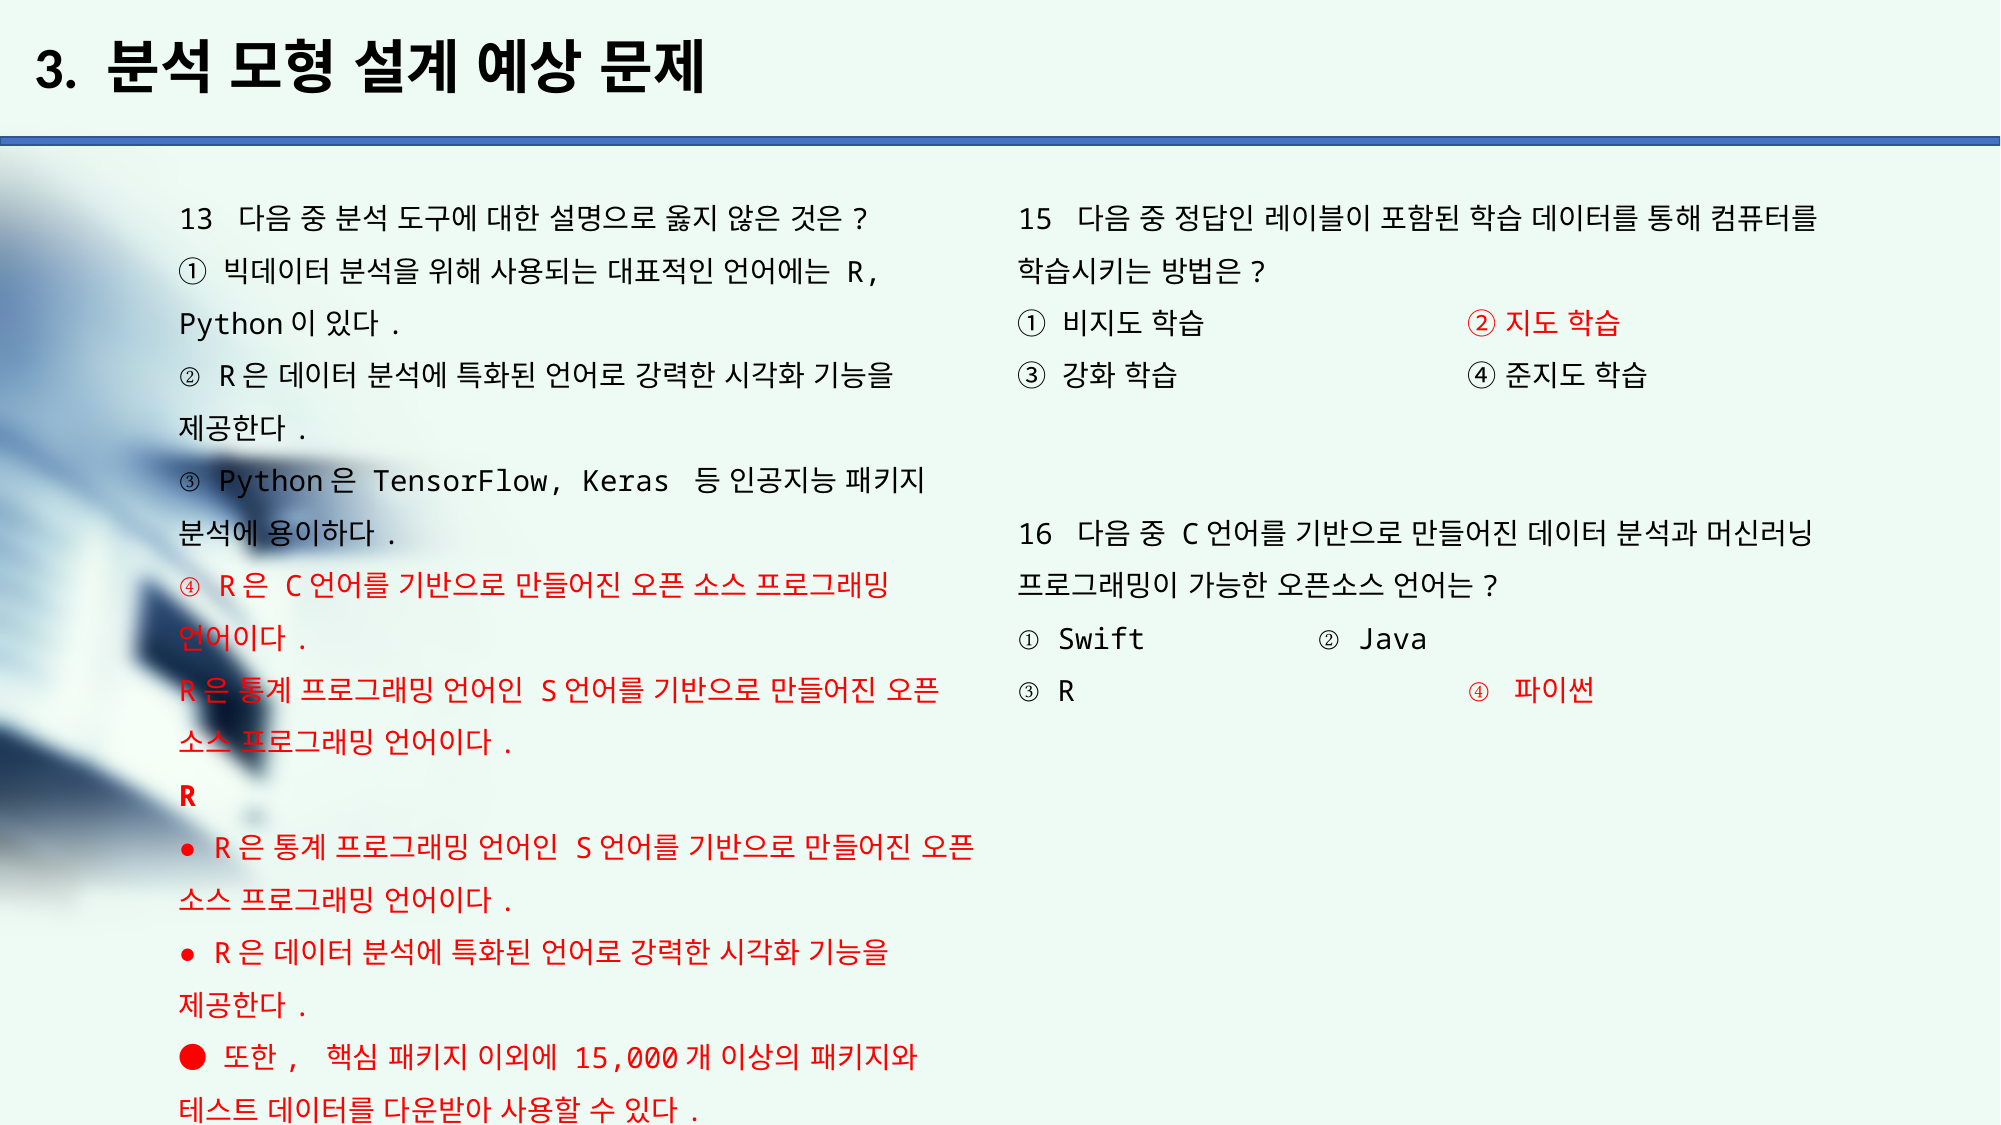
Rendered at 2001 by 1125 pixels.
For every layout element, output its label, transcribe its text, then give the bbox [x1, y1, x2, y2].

picture [0, 0, 2000, 136]
text_box 13 다음 중 분석 도구에 대한 설명으로 옳지 않은 것은? ① 빅데이터 분석을 위해 사용되는 대표적인 언어에는 R, Python이 있다. ② R은 데이터 분석에 특화된 언어로 강력한 시각화 기능을 제공한다. ③ Python은 TensorFlow, Keras 등 인공지능 패키지 분석에 용이하다. ④ R은 C언어를 기반으로 만들어진 오픈 소스 프로그래밍 언어이다. R은 통계 프로그래밍 언어인 S언어를 기반으로 만들어진 오픈 소스 프로그래밍 언어이다. R ● R은 통계 프로그래밍 언어인 S언어를 기반으로 만들어진 오픈 소스 프로그래밍 언어이다. ● R은 데이터 분석에 특화된 언어로 강력한 시각화 기능을 제공한다. ● 또한, 핵심 패키지 이외에 15,000개 이상의 패키지와 테스트 데이터를 다운받아 사용할 수 있다. ● R의 대표적인 통합 개발 환경(IDE)은 RStudio이다. ● Windows, Mac OS, Linux 등 다양한 OS를 지원한다. 14 다음과 같은 조사를 하고자 하는 경우 선택할 수 있는 모델은? •기저귀를 구입하는 고객이 맥주를 구입하는 경우 •아이스크림을 구입한 고객이 장난감을 구입하는 경우 •아동복을 구입한 고객이 스케치북을 구입한 경우 ① 군집화 모델 ② 예측 모델 ③ 분류 모델 ④ 연관규칙 모델 연관규칙 모델(Association Rule) ▶ 주어지는 데이터에서 동시에 발생하는 사건 혹은 항목 간에 규칙을 수치화하는 기법으로 장바구니 분석이라고도 하며, 주로 마케팅 분야에서 활용된다. [163, 175, 1000, 1125]
title 3. 분석 모형 설계 예상 문제 [19, 14, 1745, 126]
text_box 15 다음 중 정답인 레이블이 포함된 학습 데이터를 통해 컴퓨터를 학습시키는 방법은? ① 비지도 학습 ② 지도 학습 ③ 강화 학습 ④ 준지도 학습 16 다음 중 C언어를 기반으로 만들어진 데이터 분석과 머신러닝 프로그래밍이 가능한 오픈소스 언어는? ① Swift ② Java ③ R ④ 파이썬 [1003, 175, 1840, 768]
picture [0, 146, 2000, 1125]
